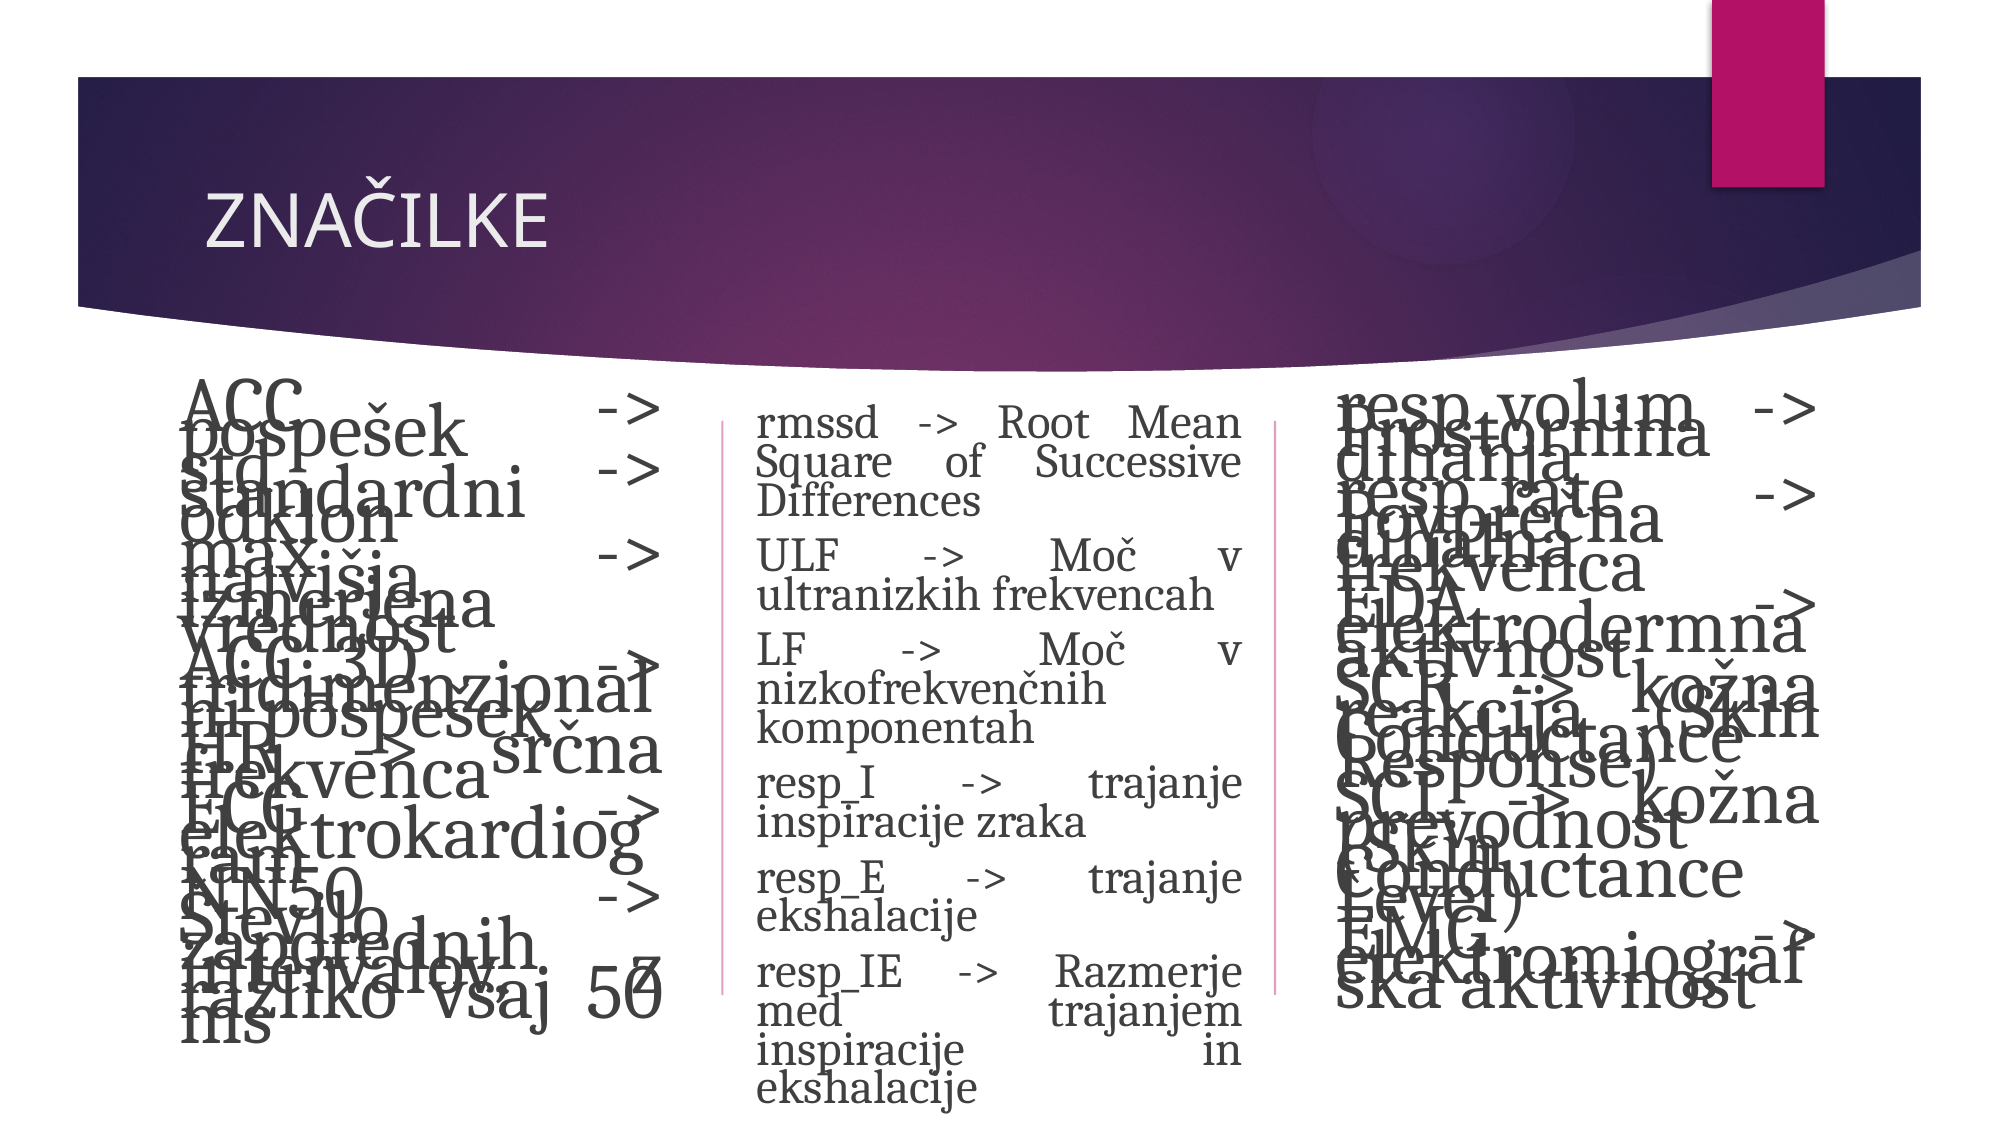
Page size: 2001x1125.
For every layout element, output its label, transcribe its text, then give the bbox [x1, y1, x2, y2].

list rmssd -> Root Mean Square of Successive Differences ULF -> Moč v ultranizkih frekvencah LF -> Moč v nizkofrekvenčnih komponentah resp_I -> trajanje inspiracije zraka resp_E -> trajanje ekshalacije resp_IE -> Razmerje med trajanjem inspiracije in ekshalacije [741, 401, 1259, 1125]
title ZNAČILKE [189, 159, 1638, 276]
list ACC -> pospešek std -> standardni odklon max -> najvišja izmerjena vrednost ACC_3D -> tridimenzionalni pospešek HR -> srčna frekvenca ECG -> elektrokardiogram NN50 -> Število zaporednih intervalov, z razliko vsaj 50 ms [164, 415, 680, 1067]
list resp_volum -> Prostornina dihanja resp_rate -> Povprečna dihalna frekvenca EDA -> elektrodermna aktivnost SCR -> kožna reakcija (Skin Conductance Response) SCL -> kožna prevodnost (Skin Conductance Level) EMG -> elektromiografska aktivnost [1320, 415, 1837, 1041]
